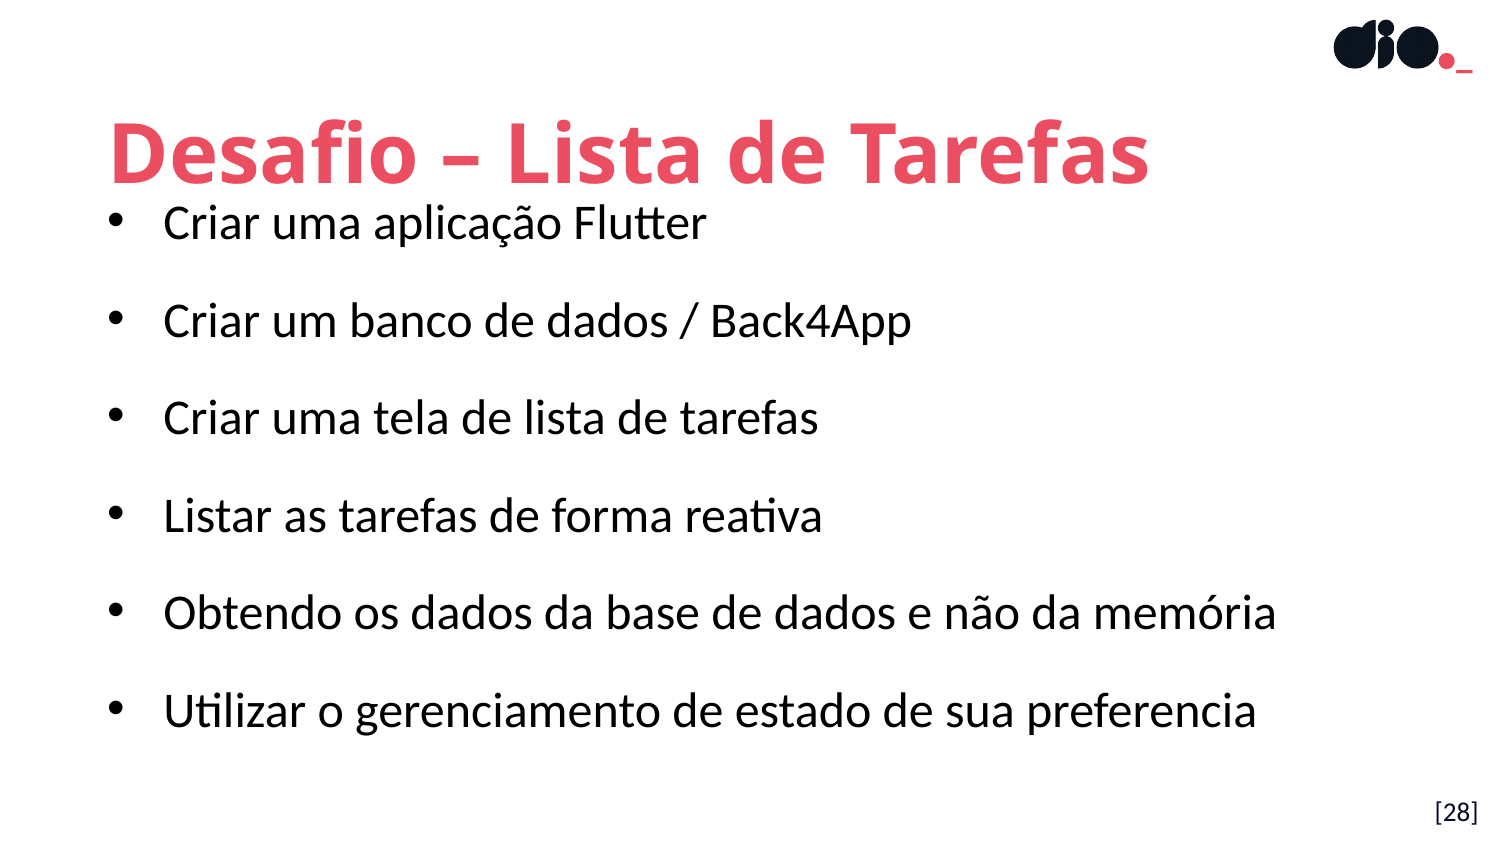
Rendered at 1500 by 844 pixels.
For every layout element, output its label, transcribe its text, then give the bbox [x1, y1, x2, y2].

slide_number [28] [1403, 779, 1494, 844]
text_box Criar uma aplicação Flutter Criar um banco de dados / Back4App Criar uma tela de lista de tarefas Listar as tarefas de forma reativa Obtendo os dados da base de dados e não da memória Utilizar o gerenciamento de estado de sua preferencia [92, 213, 1408, 742]
text_box Desafio – Lista de Tarefas [92, 73, 1408, 213]
picture [1333, 19, 1473, 74]
